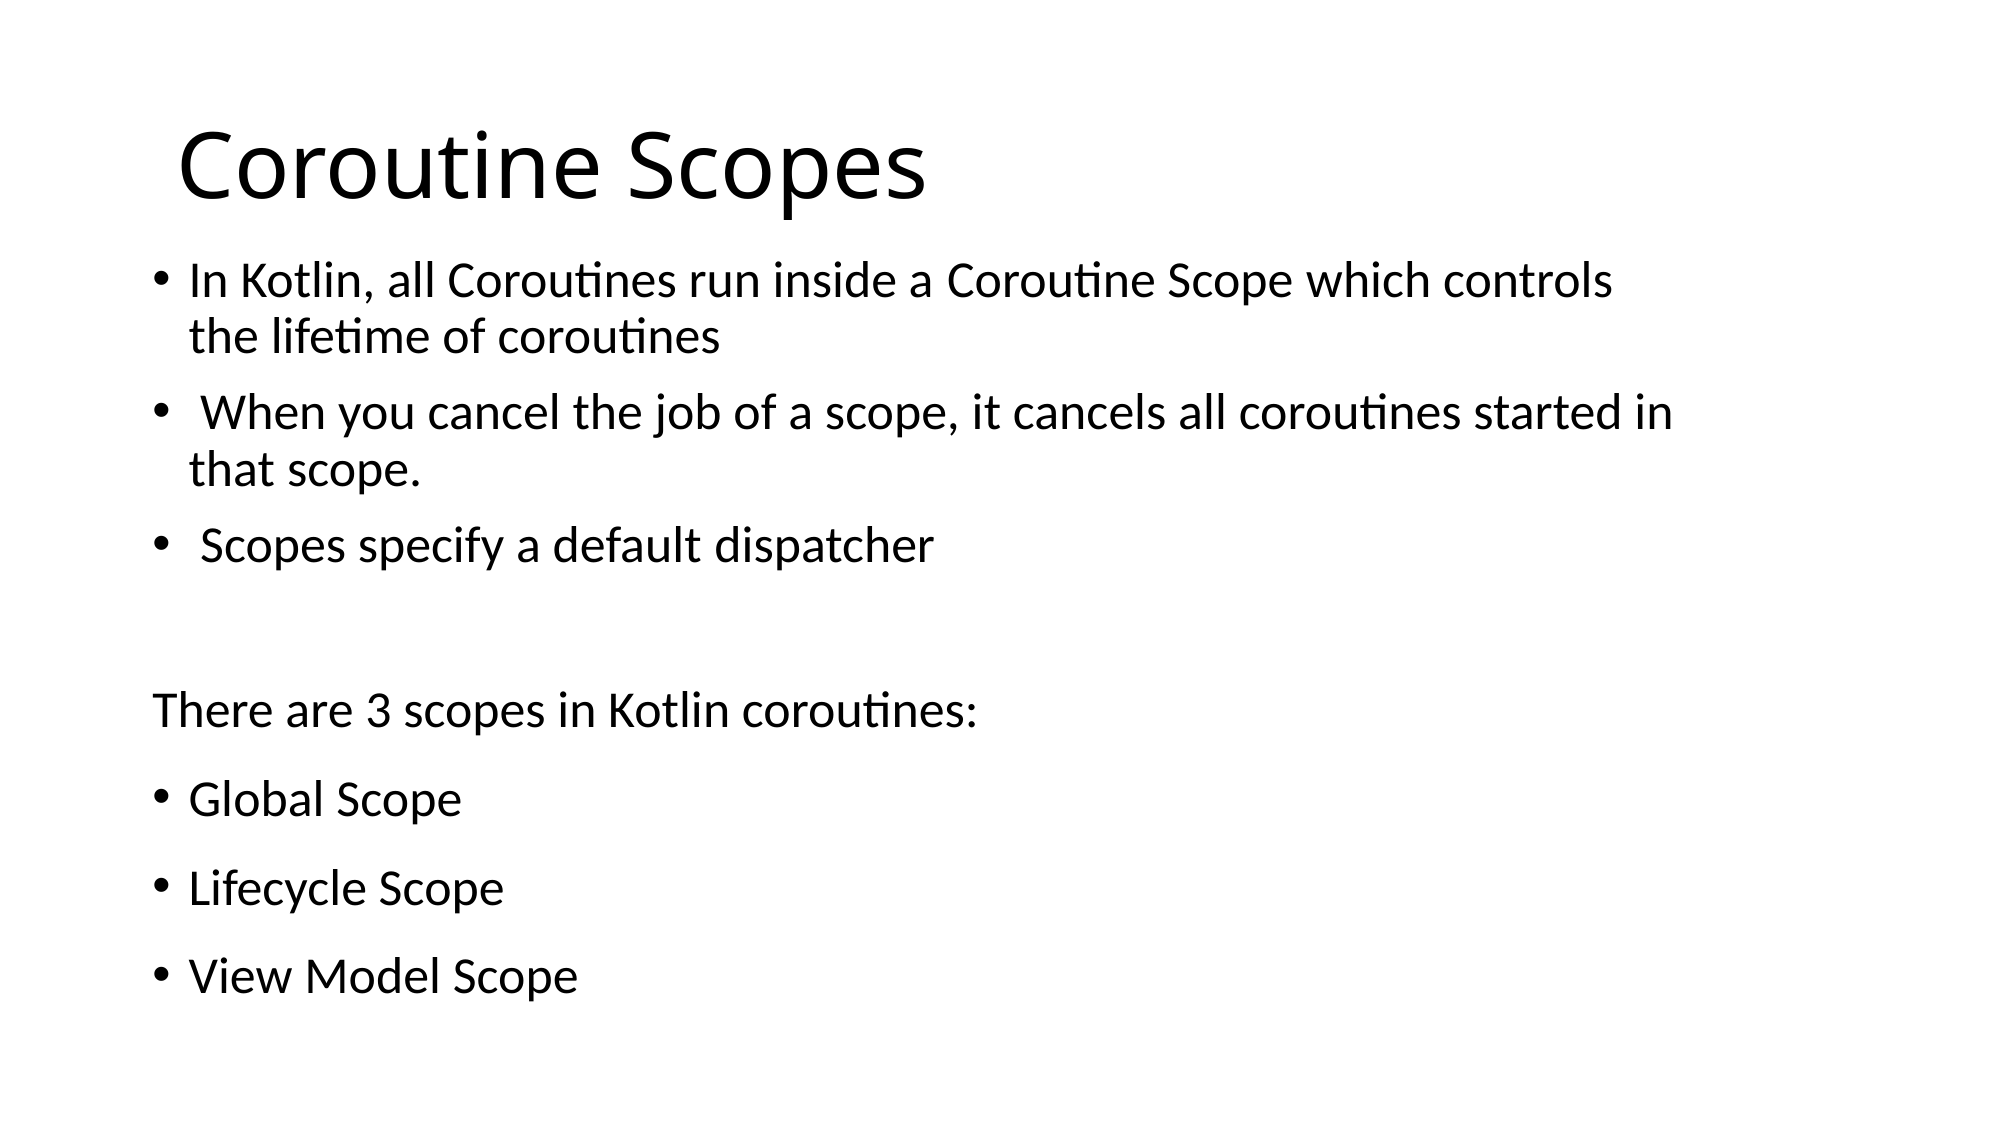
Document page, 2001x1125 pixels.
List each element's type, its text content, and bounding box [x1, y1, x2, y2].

title Coroutine Scopes [137, 59, 1863, 245]
list In Kotlin, all Coroutines run inside a Coroutine Scope which controls the lifetime of coroutines When you cancel the job of a scope, it cancels all coroutines started in that scope. Scopes specify a default dispatcher There are 3 scopes in Kotlin coroutines: Global Scope Lifecycle Scope View Model Scope [137, 245, 1863, 1014]
